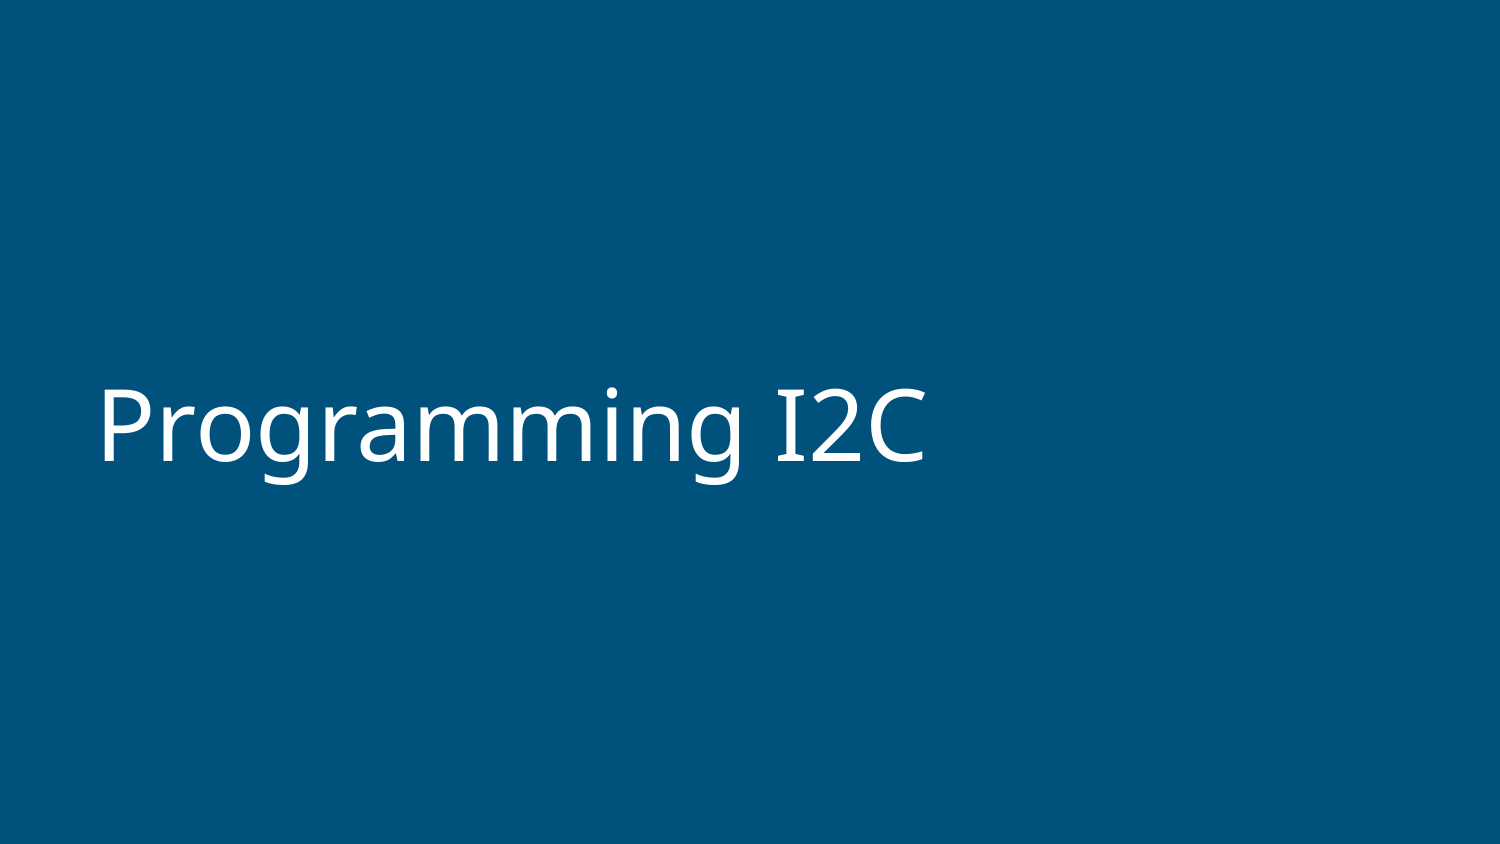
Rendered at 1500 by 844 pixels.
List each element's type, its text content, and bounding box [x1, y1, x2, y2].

title Programming I2C [80, 86, 1003, 758]
